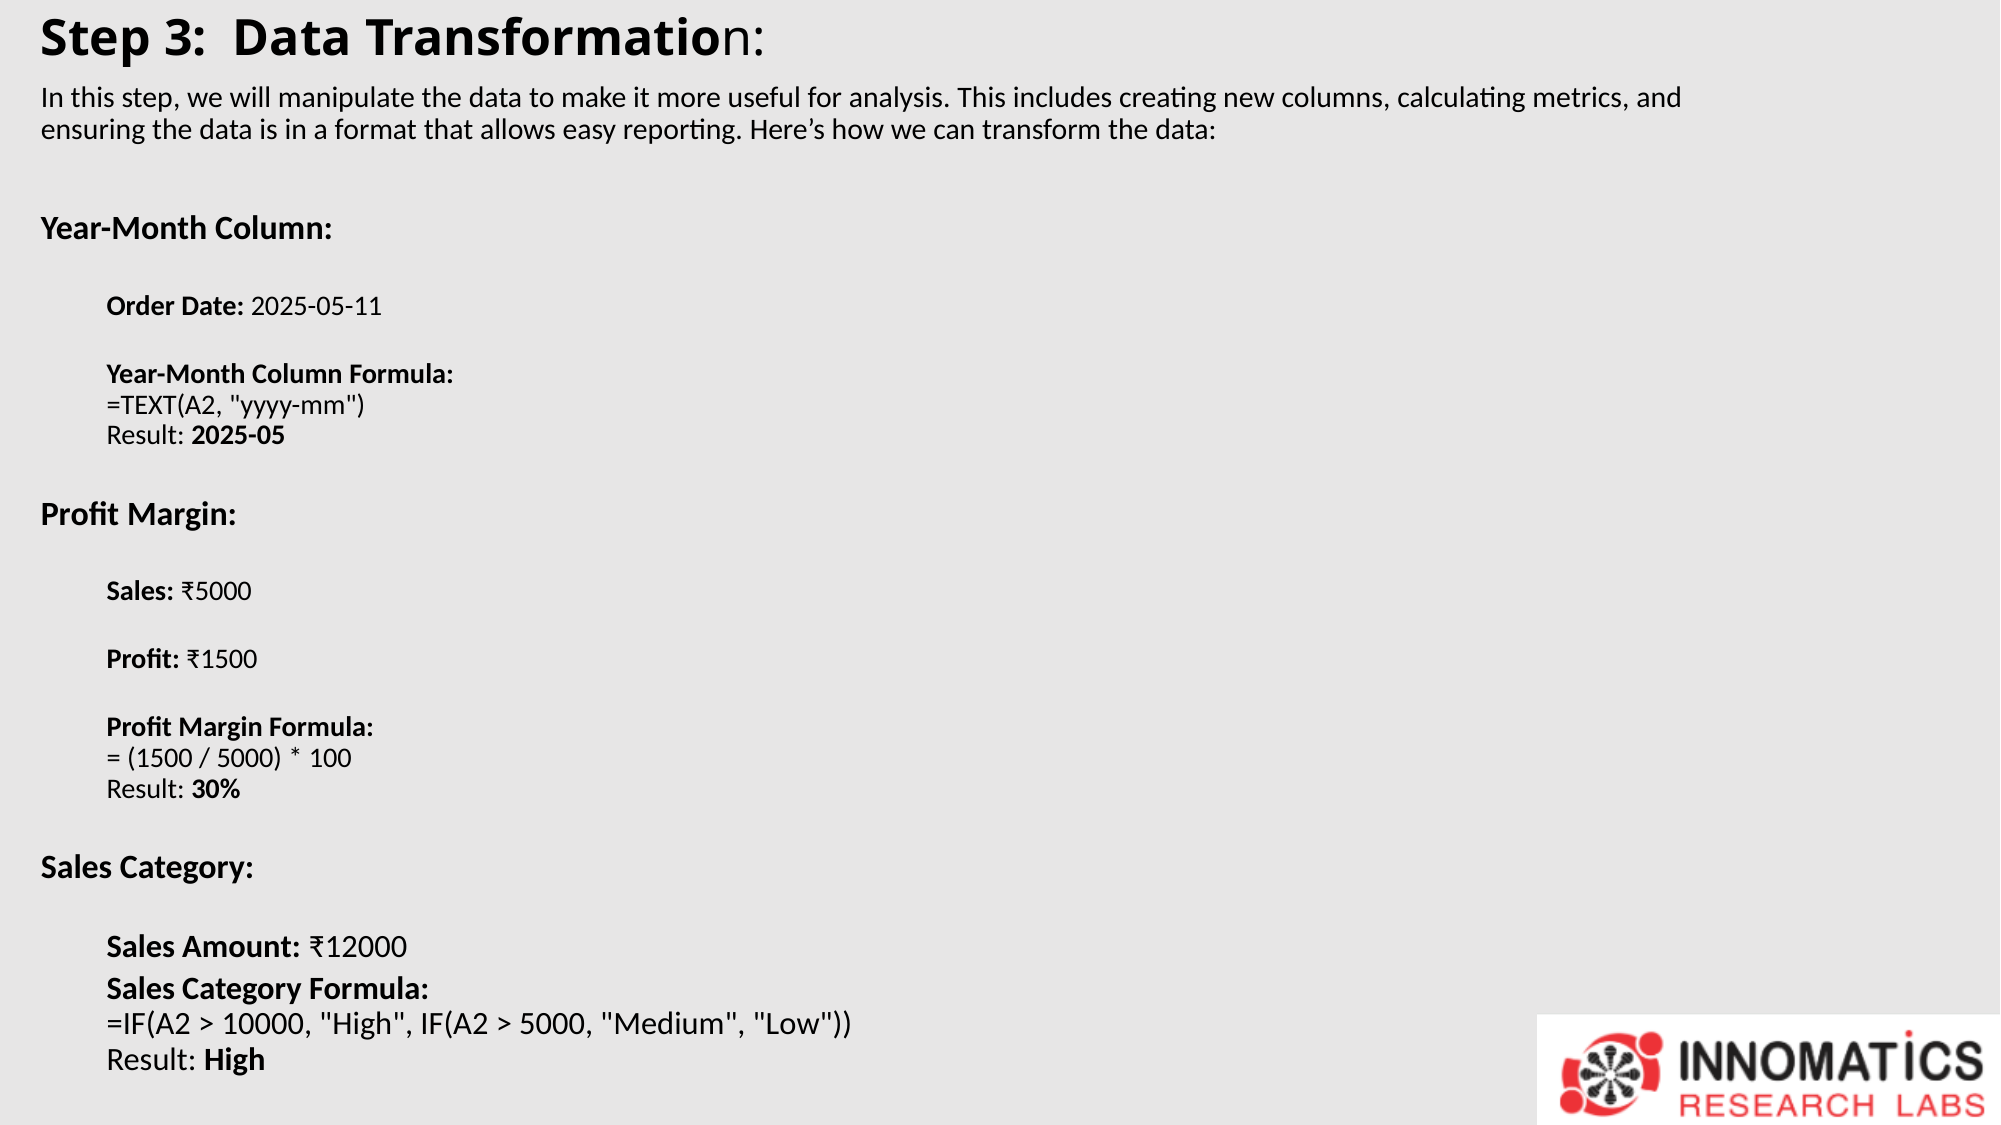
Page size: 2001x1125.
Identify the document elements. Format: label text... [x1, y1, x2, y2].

title Step 3: Data Transformation: [25, 26, 1526, 74]
subtitle In this step, we will manipulate the data to make it more useful for analysis. This includes creating new columns, calculating metrics, and ensuring the data is in a format that allows easy reporting. Here’s how we can transform the data: Year-Month Column: Order Date: 2025-05-11 Year-Month Column Formula: =TEXT(A2, "yyyy-mm") Result: 2025-05 Profit Margin: Sales: ₹5000 Profit: ₹1500 Profit Margin Formula: = (1500 / 5000) * 100 Result: 30% Sales Category: Sales Amount: ₹12000 Sales Category Formula: =IF(A2 > 10000, "High", IF(A2 > 5000, "Medium", "Low")) Result: High [25, 74, 1750, 1125]
picture [1537, 1013, 2000, 1125]
